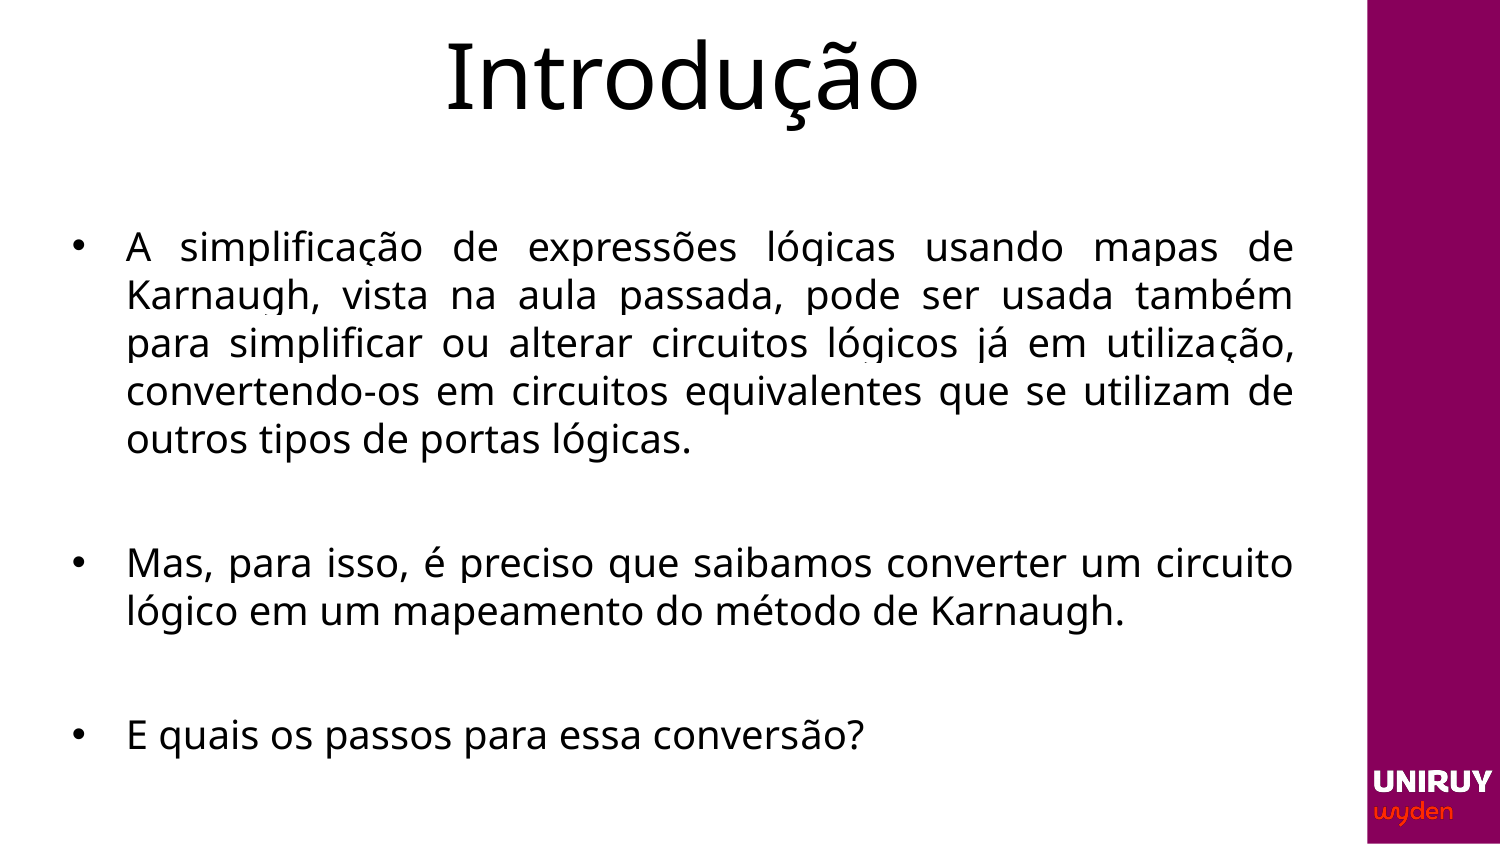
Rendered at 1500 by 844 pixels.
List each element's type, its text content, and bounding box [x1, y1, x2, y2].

list A simplificação de expressões lógicas usando mapas de Karnaugh, vista na aula passada, pode ser usada também para simplificar ou alterar circuitos lógicos já em utilização, convertendo­-os em circuitos equivalentes que se utilizam de outros tipos de portas lógicas. Mas, para isso, é preciso que saibamos converter um circuito lógico em um mapeamento do método de Karnaugh. E quais os passos para essa conversão? [63, 213, 1304, 772]
picture [1374, 770, 1493, 827]
title Introdução [63, 2, 1304, 144]
